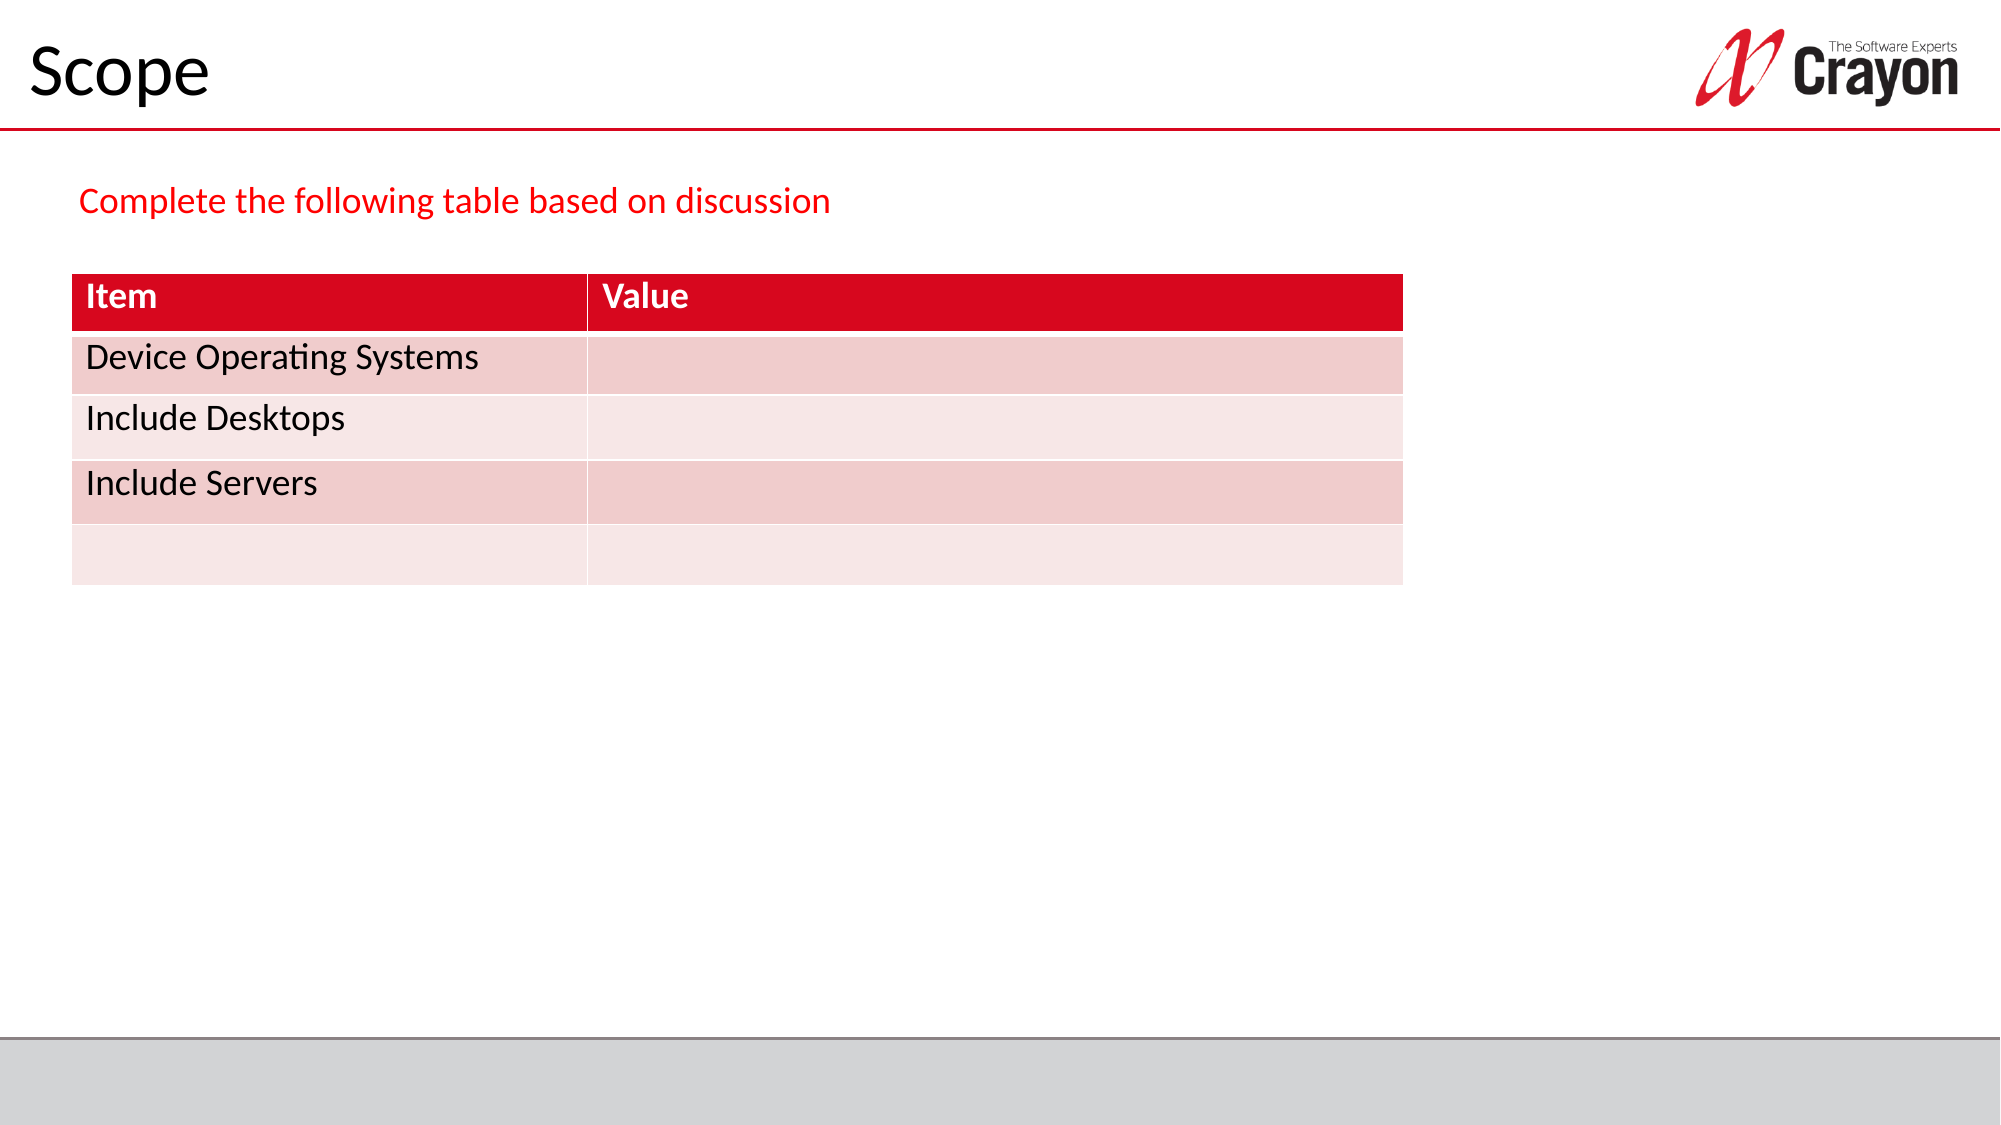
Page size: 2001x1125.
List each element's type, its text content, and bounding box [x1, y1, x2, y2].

table_cell [588, 525, 1403, 585]
table_header Value [588, 274, 1403, 331]
table_cell Device Operating Systems [72, 337, 587, 394]
table_cell [588, 396, 1403, 459]
table_cell Include Servers [72, 461, 587, 524]
title Scope [14, 17, 1647, 126]
table_cell Include Desktops [72, 396, 587, 459]
picture [1688, 13, 1979, 121]
table_cell [588, 461, 1403, 524]
table_cell [588, 337, 1403, 394]
table_header Item [72, 274, 587, 331]
text_box Complete the following table based on discussion [64, 168, 848, 229]
table_cell [72, 525, 587, 585]
